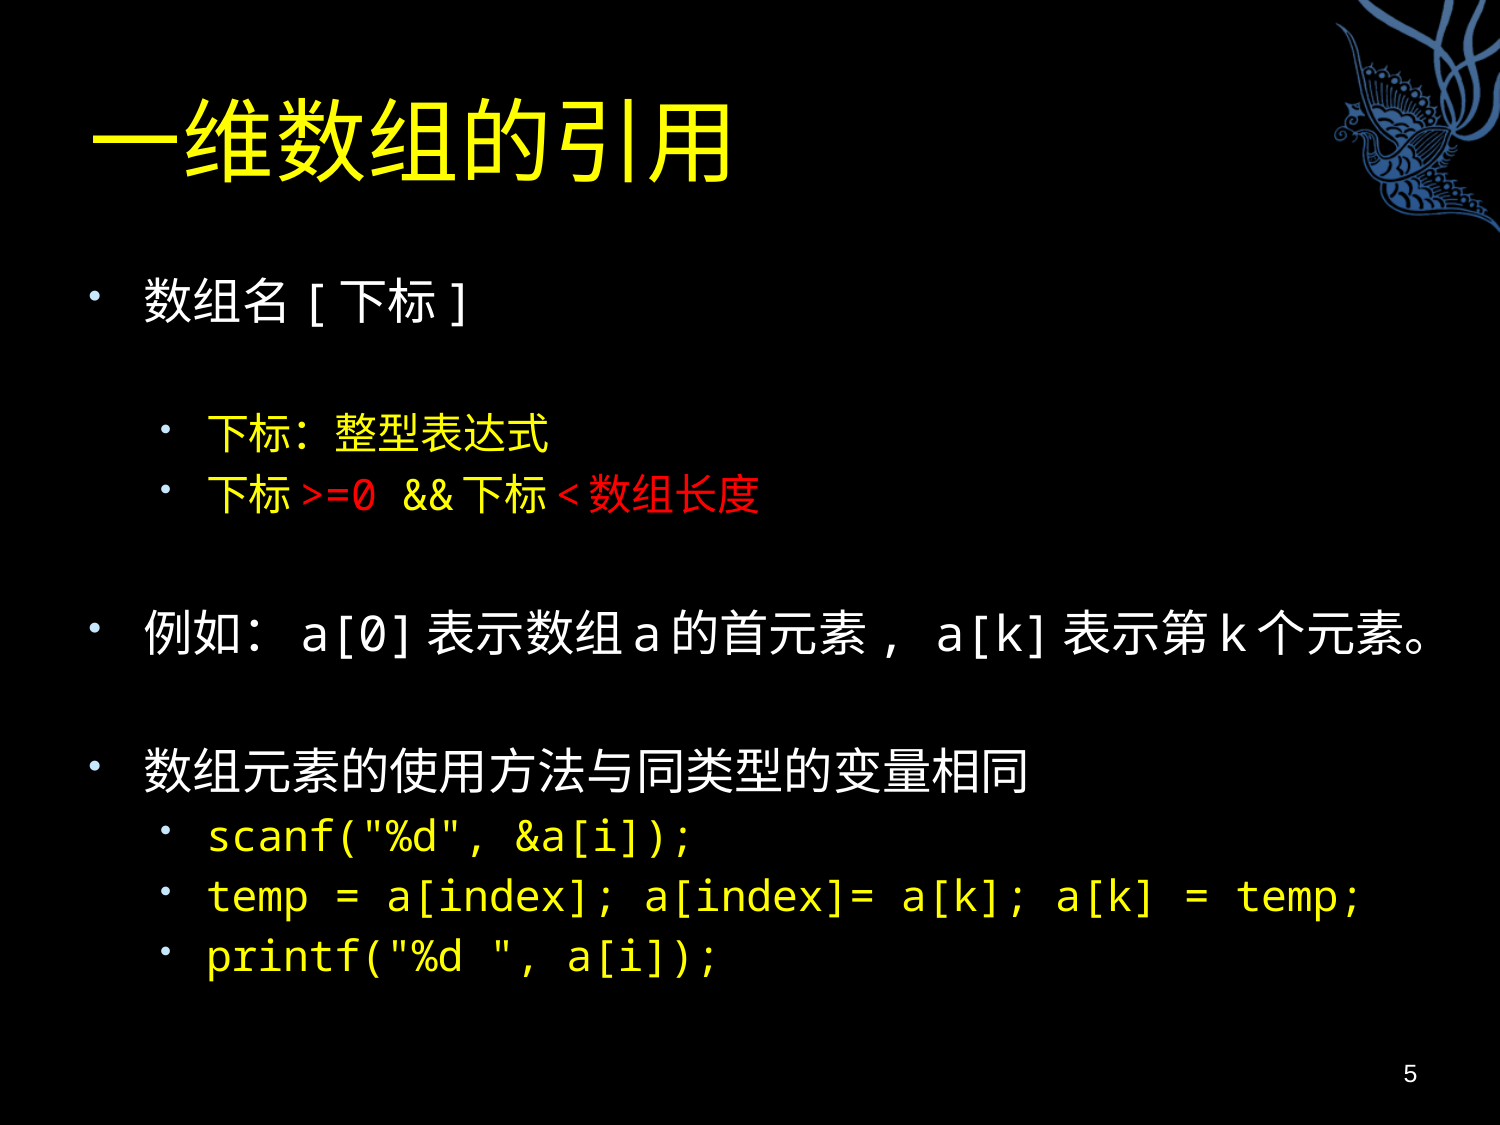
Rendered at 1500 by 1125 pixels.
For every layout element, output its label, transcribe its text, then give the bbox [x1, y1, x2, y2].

slide_number 5 [1074, 1042, 1425, 1103]
title 一维数组的引用 [75, 45, 1351, 233]
list 数组名[下标] 下标：整型表达式 下标>=0 &&下标<数组长度 例如：a[0]表示数组a的首元素, a[k]表示第k个元素。 数组元素的使用方法与同类型的变量相同 scanf("%d", &a[i]); temp = a[index]; a[index]= a[k]; a[k] = temp; printf("%d ", a[i]); [75, 262, 1425, 1005]
